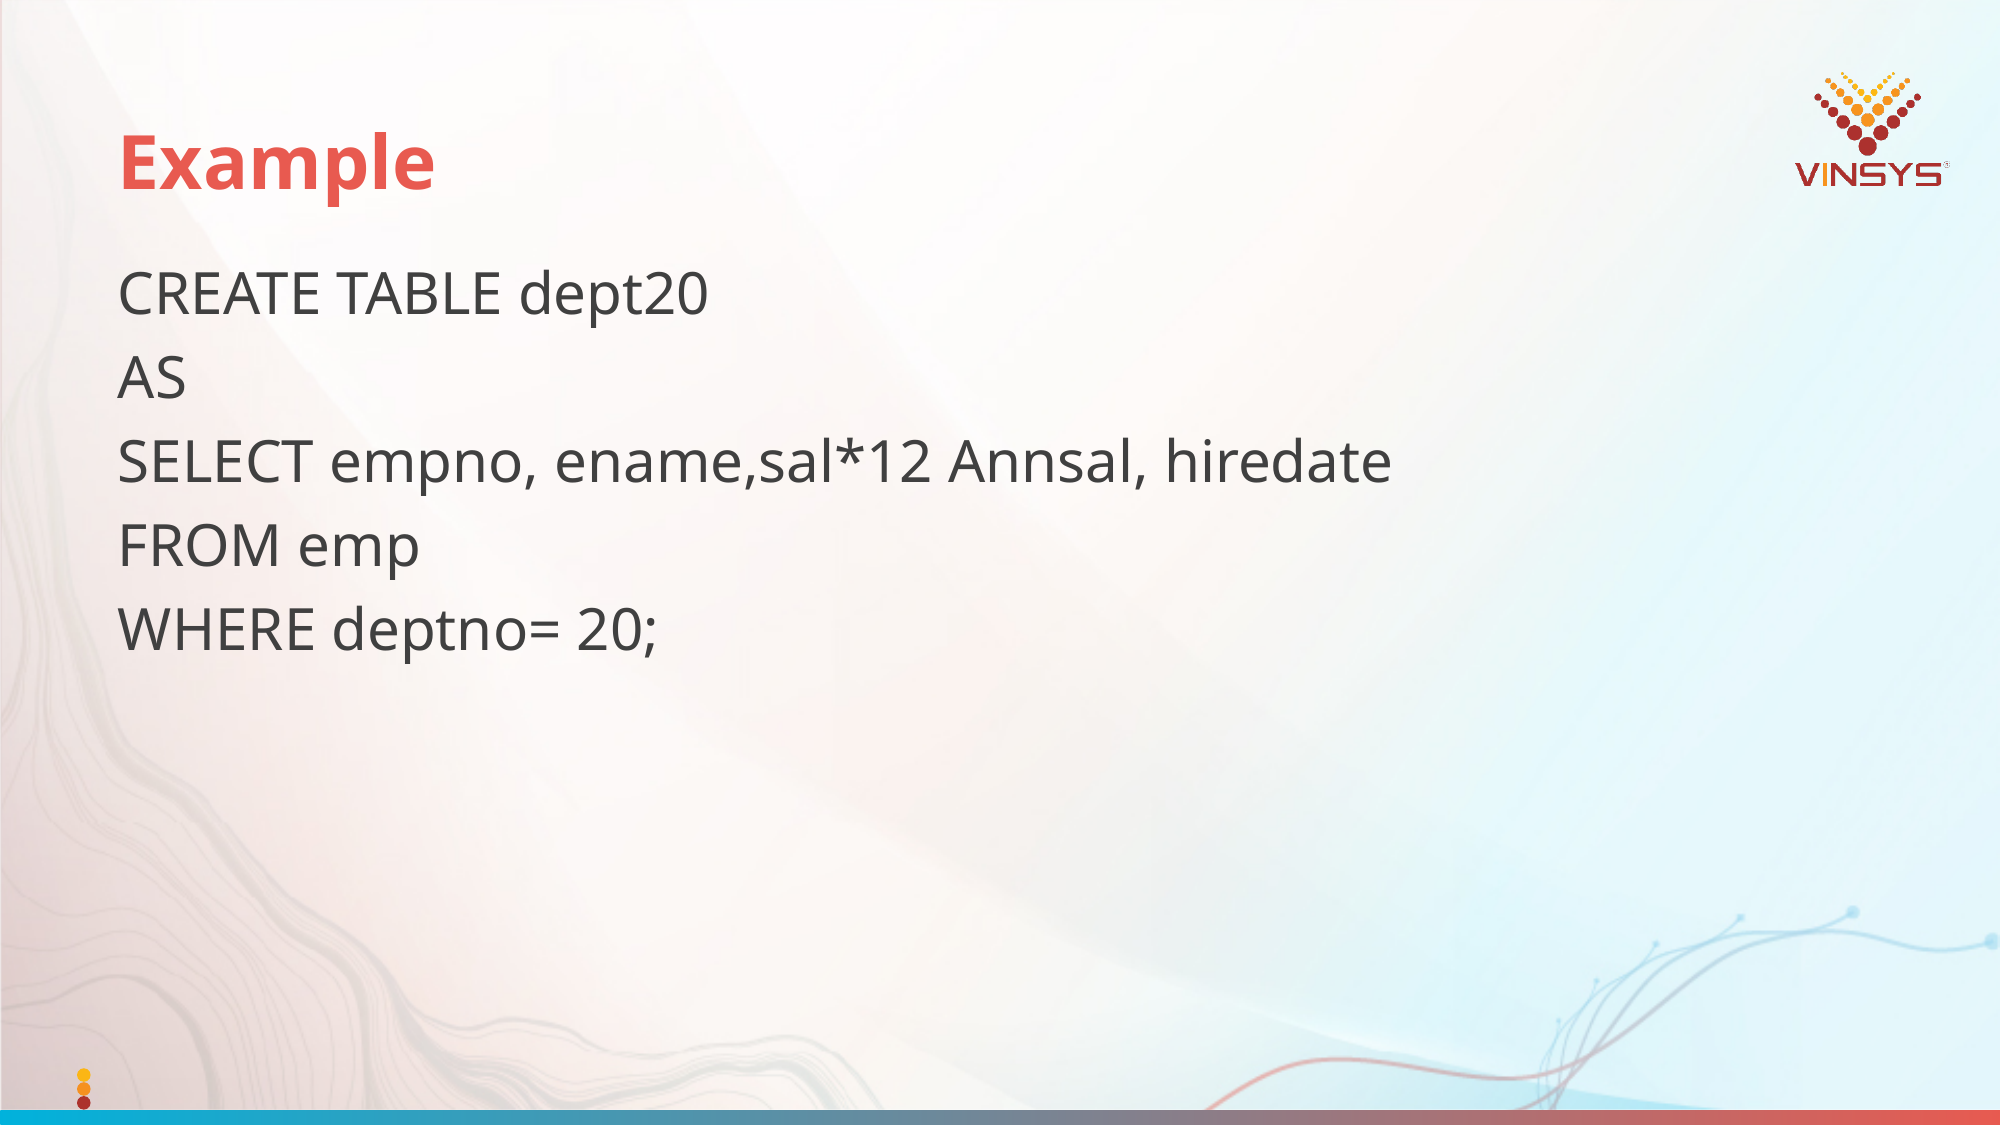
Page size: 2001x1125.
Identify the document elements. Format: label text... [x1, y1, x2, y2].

title Example [103, 117, 1917, 229]
list CREATE TABLE dept20 AS SELECT empno, ename,sal*12 Annsal, hiredate FROM emp WHERE deptno= 20; [103, 257, 1917, 972]
picture [0, 0, 2000, 1110]
